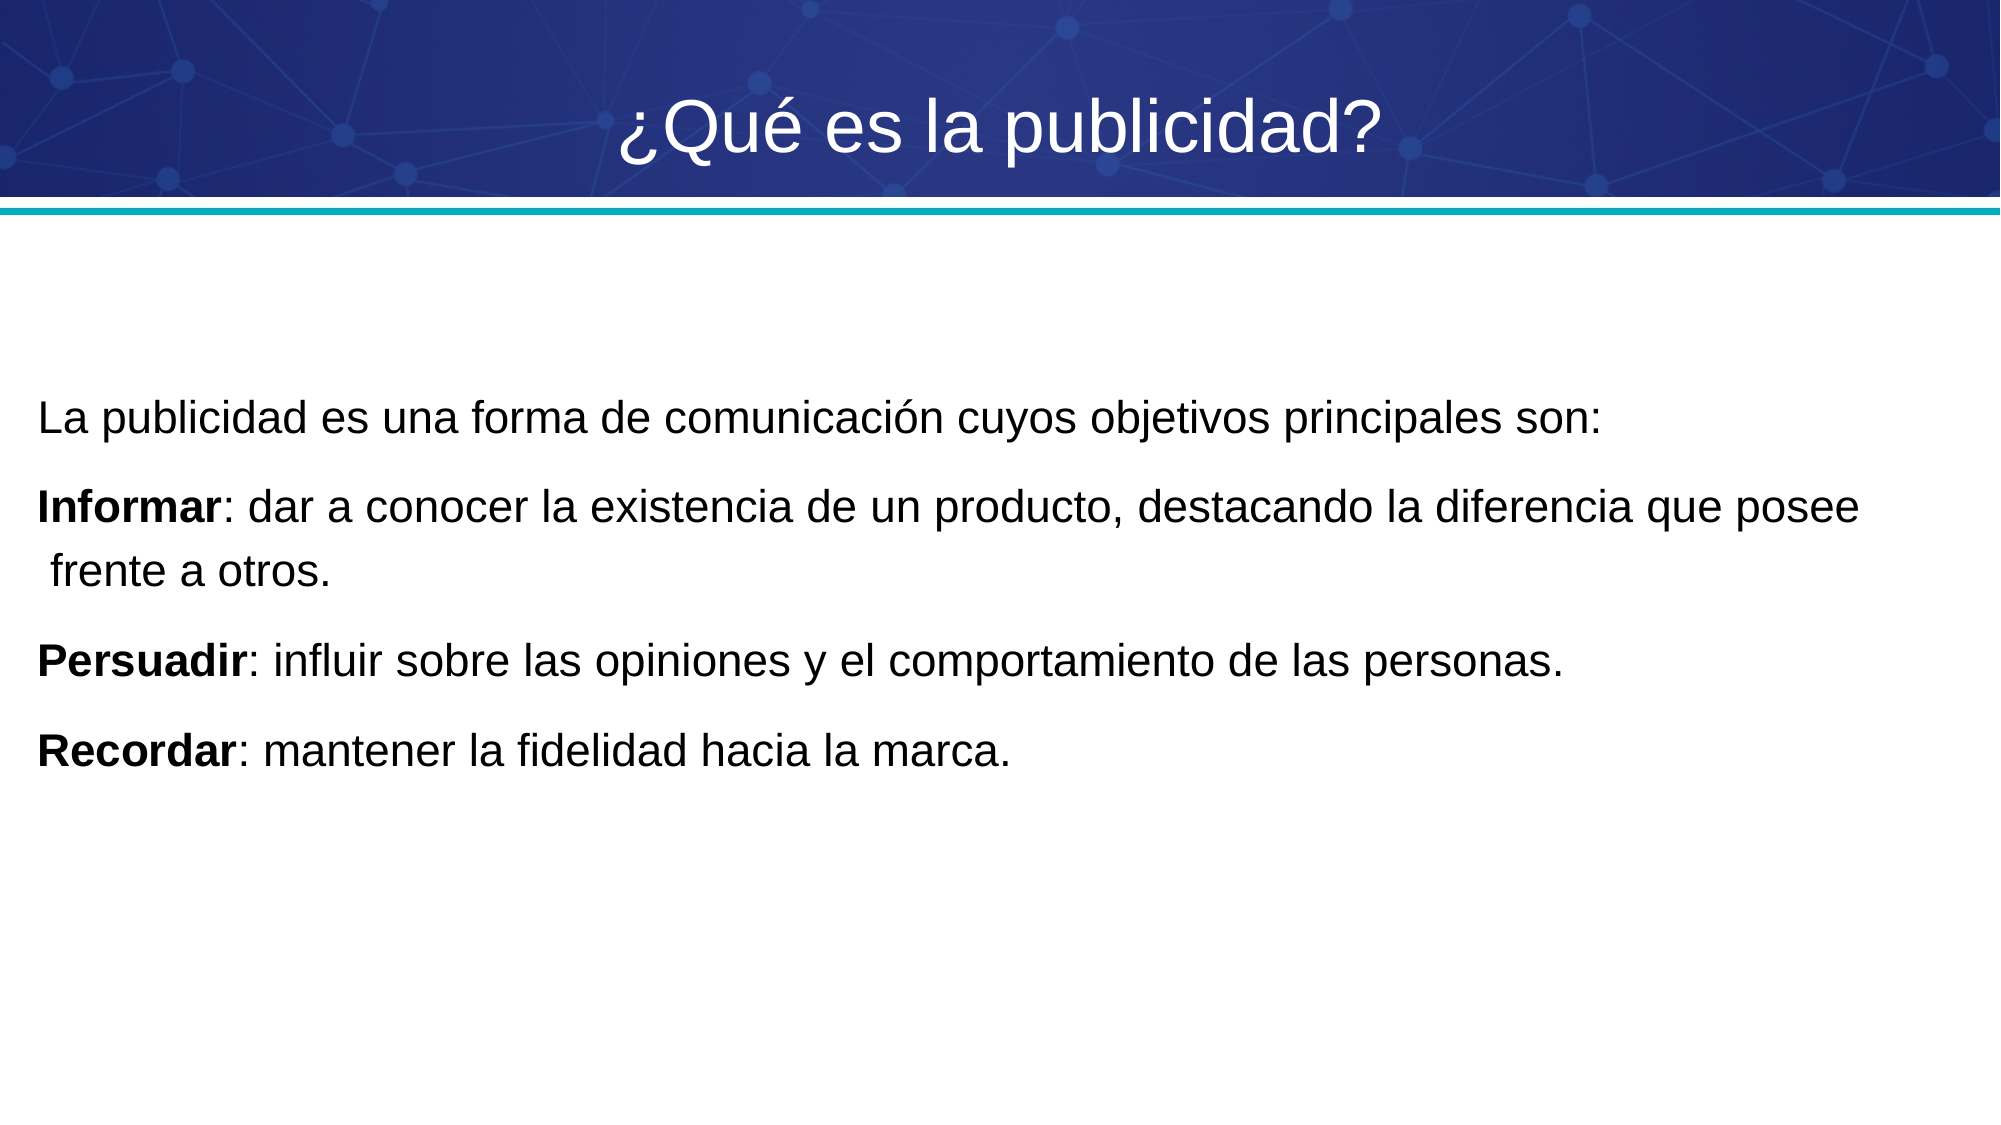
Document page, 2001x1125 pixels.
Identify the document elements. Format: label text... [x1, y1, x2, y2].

text_box La publicidad es una forma de comunicación cuyos objetivos principales son: Informar: dar a conocer la existencia de un producto, destacando la diferencia que posee frente a otros. Persuadir: influir sobre las opiniones y el comportamiento de las personas. Recordar: mantener la fidelidad hacia la marca. [35, 385, 1865, 776]
title ¿Qué es la publicidad? [614, 75, 1386, 265]
picture [0, 0, 2000, 215]
